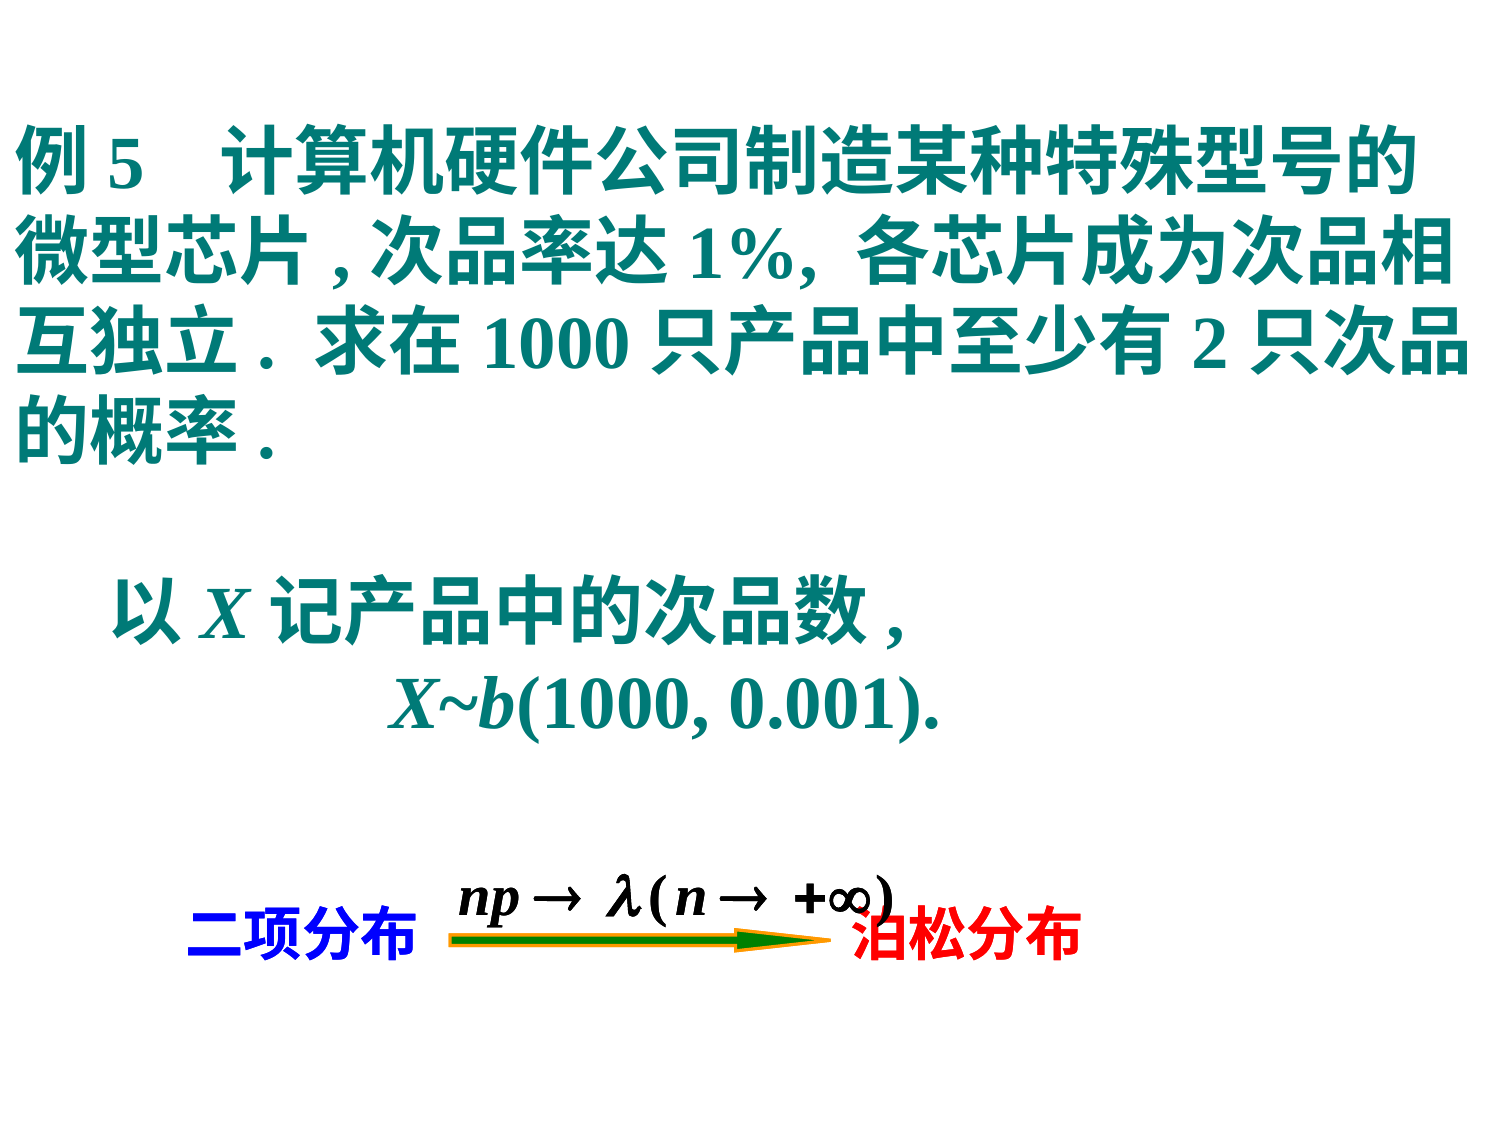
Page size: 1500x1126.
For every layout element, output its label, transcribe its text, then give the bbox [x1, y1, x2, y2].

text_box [171, 869, 1238, 975]
text_box 例5 计算机硬件公司制造某种特殊型号的微型芯片,次品率达1%, 各芯片成为次品相互独立. 求在1000只产品中至少有2只次品的概率. 以X记产品中的次品数, X~b(1000, 0.001). [0, 106, 1500, 599]
